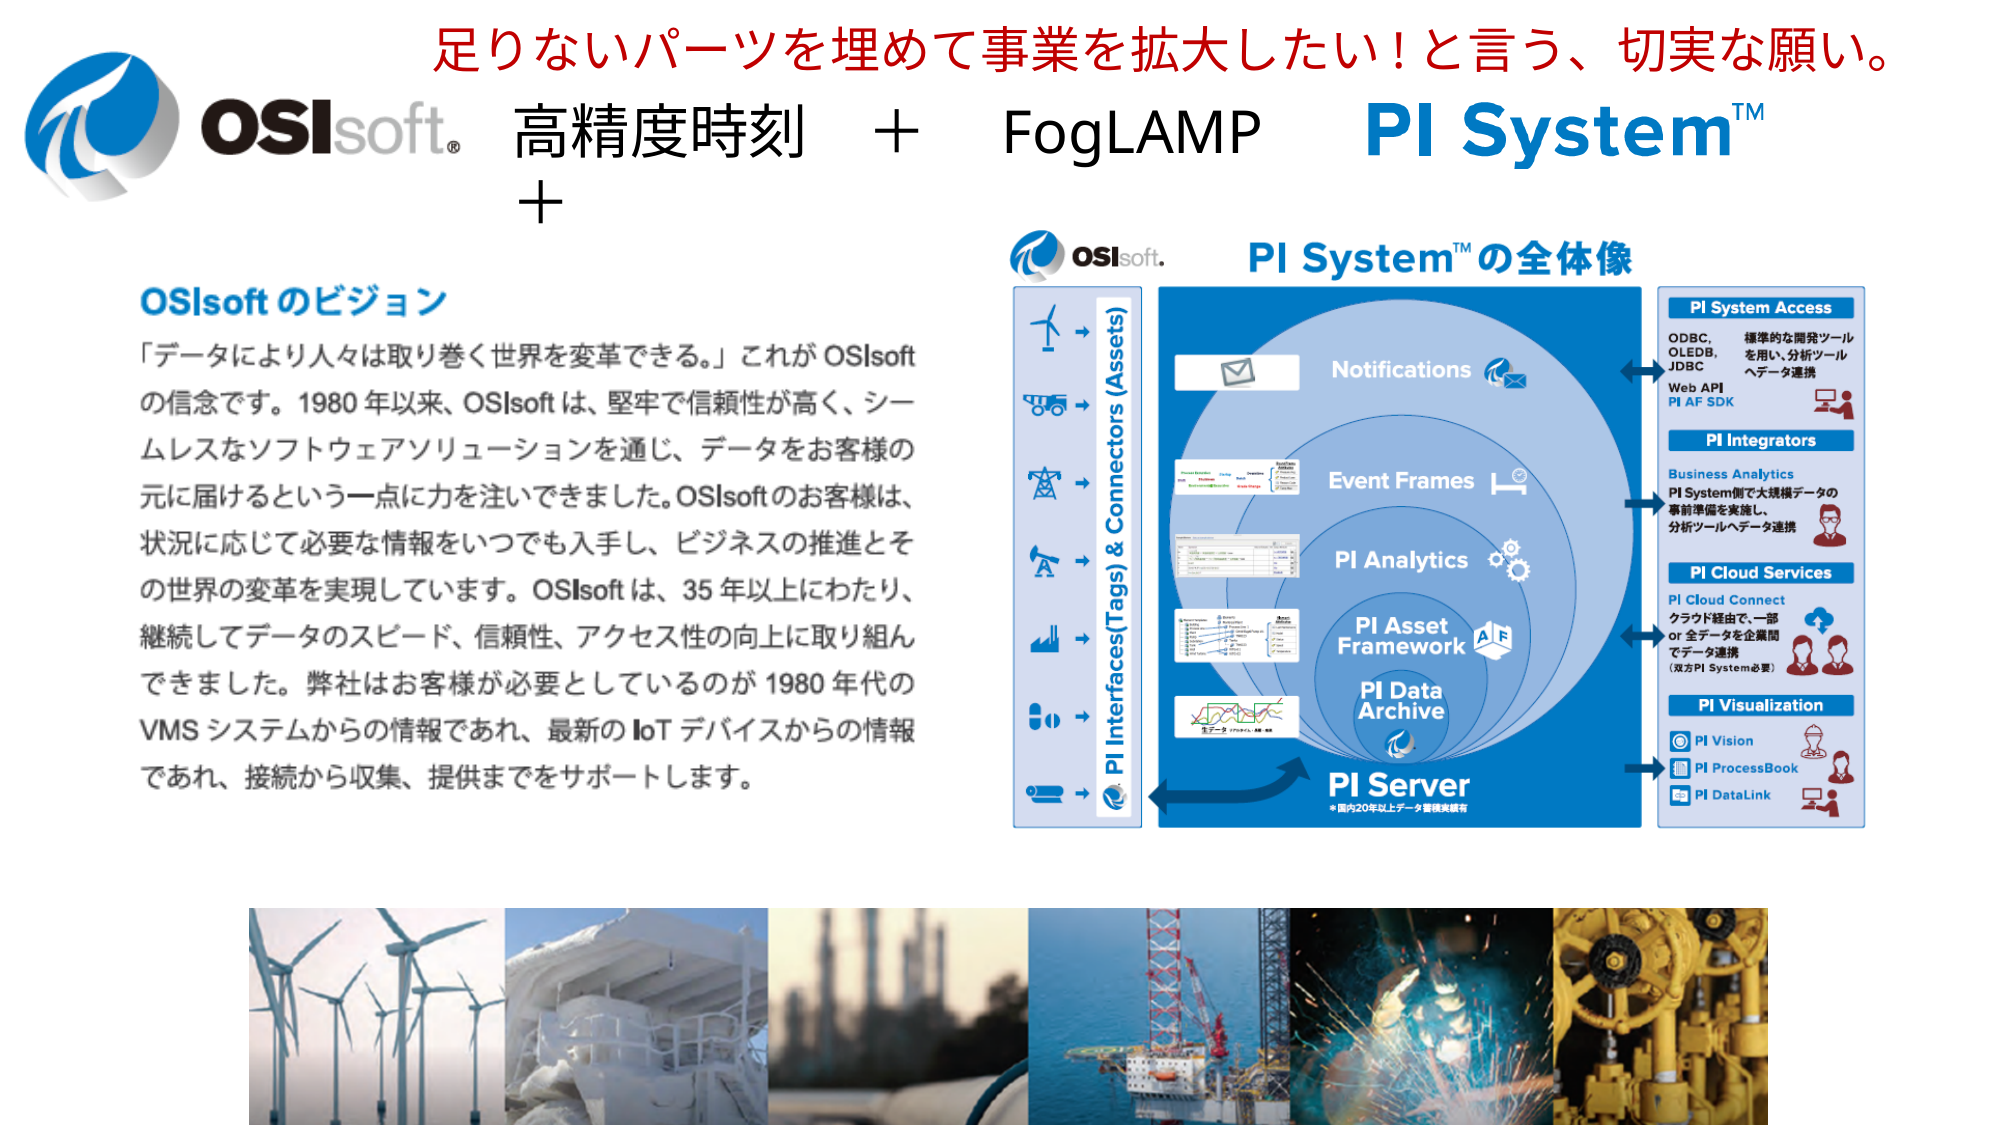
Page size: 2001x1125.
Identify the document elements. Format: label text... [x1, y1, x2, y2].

picture [15, 42, 483, 206]
picture [130, 280, 947, 803]
text_box 足りないパーツを埋めて事業を拡大したい!と言う、切実な願い。 [416, 10, 1887, 86]
picture [999, 226, 1872, 837]
text_box 高精度時刻 ＋ FogLAMP ＋ [496, 86, 1405, 244]
picture [249, 908, 1768, 1125]
picture [1355, 91, 1768, 169]
